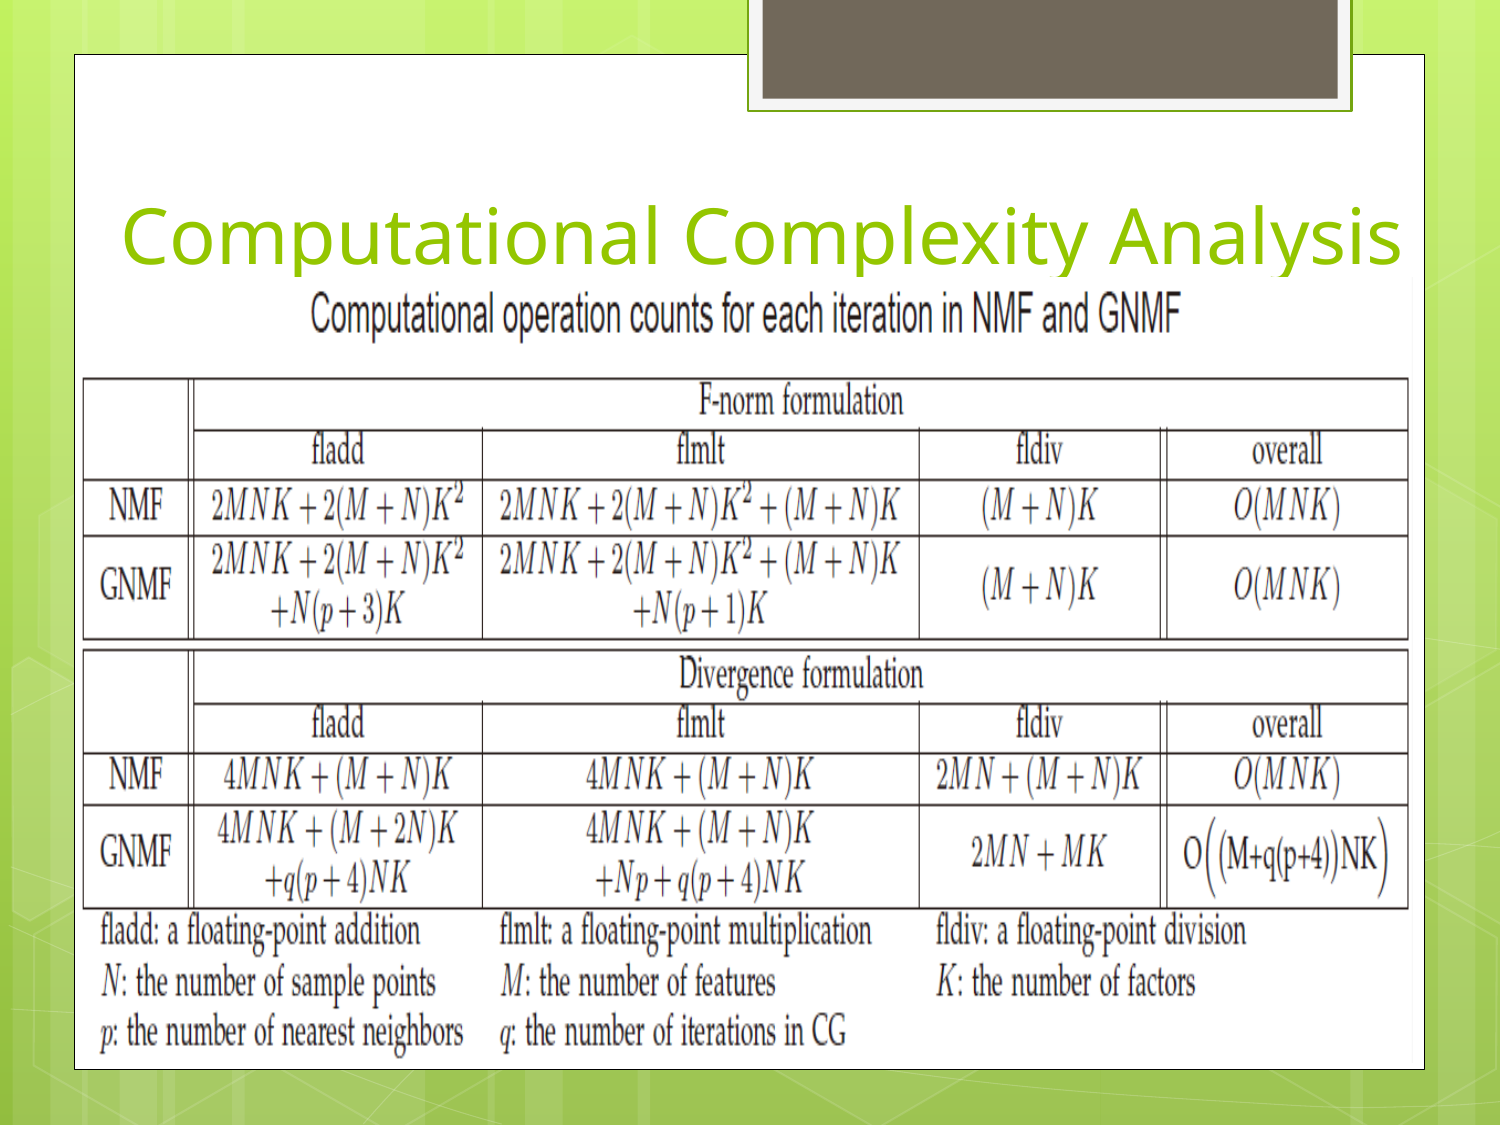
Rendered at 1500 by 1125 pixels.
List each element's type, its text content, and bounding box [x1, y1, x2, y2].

title Computational Complexity Analysis [99, 168, 1425, 288]
picture [74, 277, 1413, 1063]
